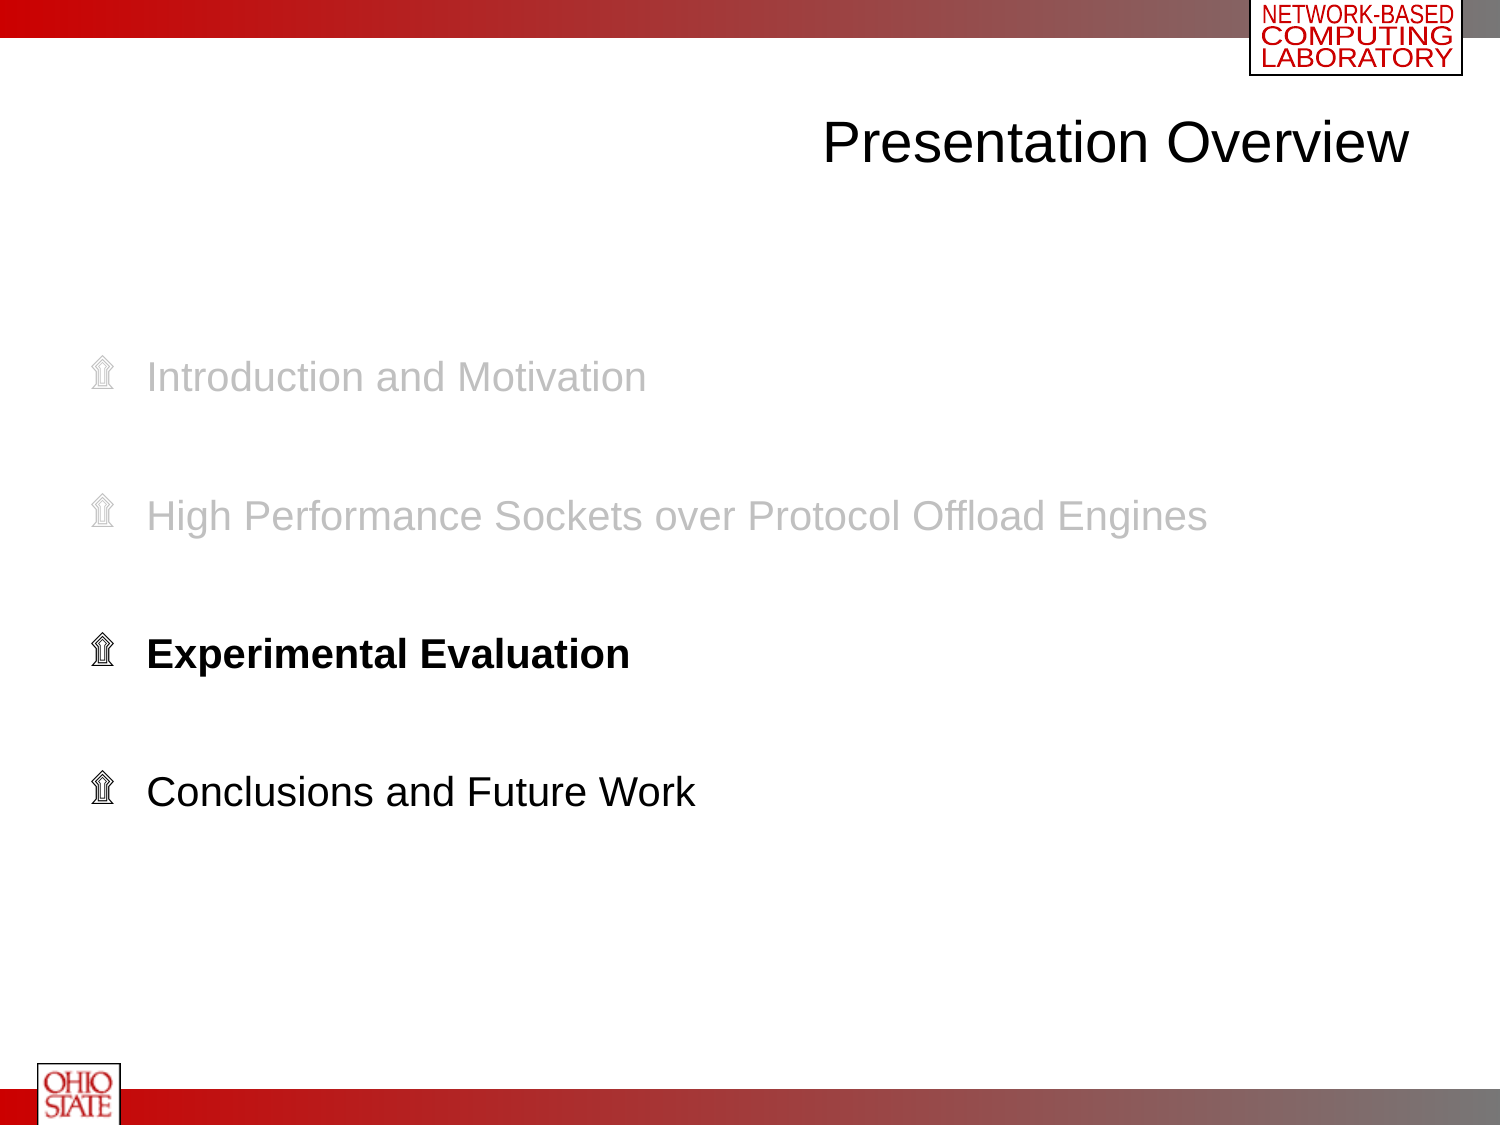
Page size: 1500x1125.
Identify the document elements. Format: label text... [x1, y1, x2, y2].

picture [37, 1063, 121, 1125]
title Presentation Overview [75, 45, 1425, 233]
list Introduction and Motivation High Performance Sockets over Protocol Offload Engines Experimental Evaluation Conclusions and Future Work [75, 262, 1425, 1005]
